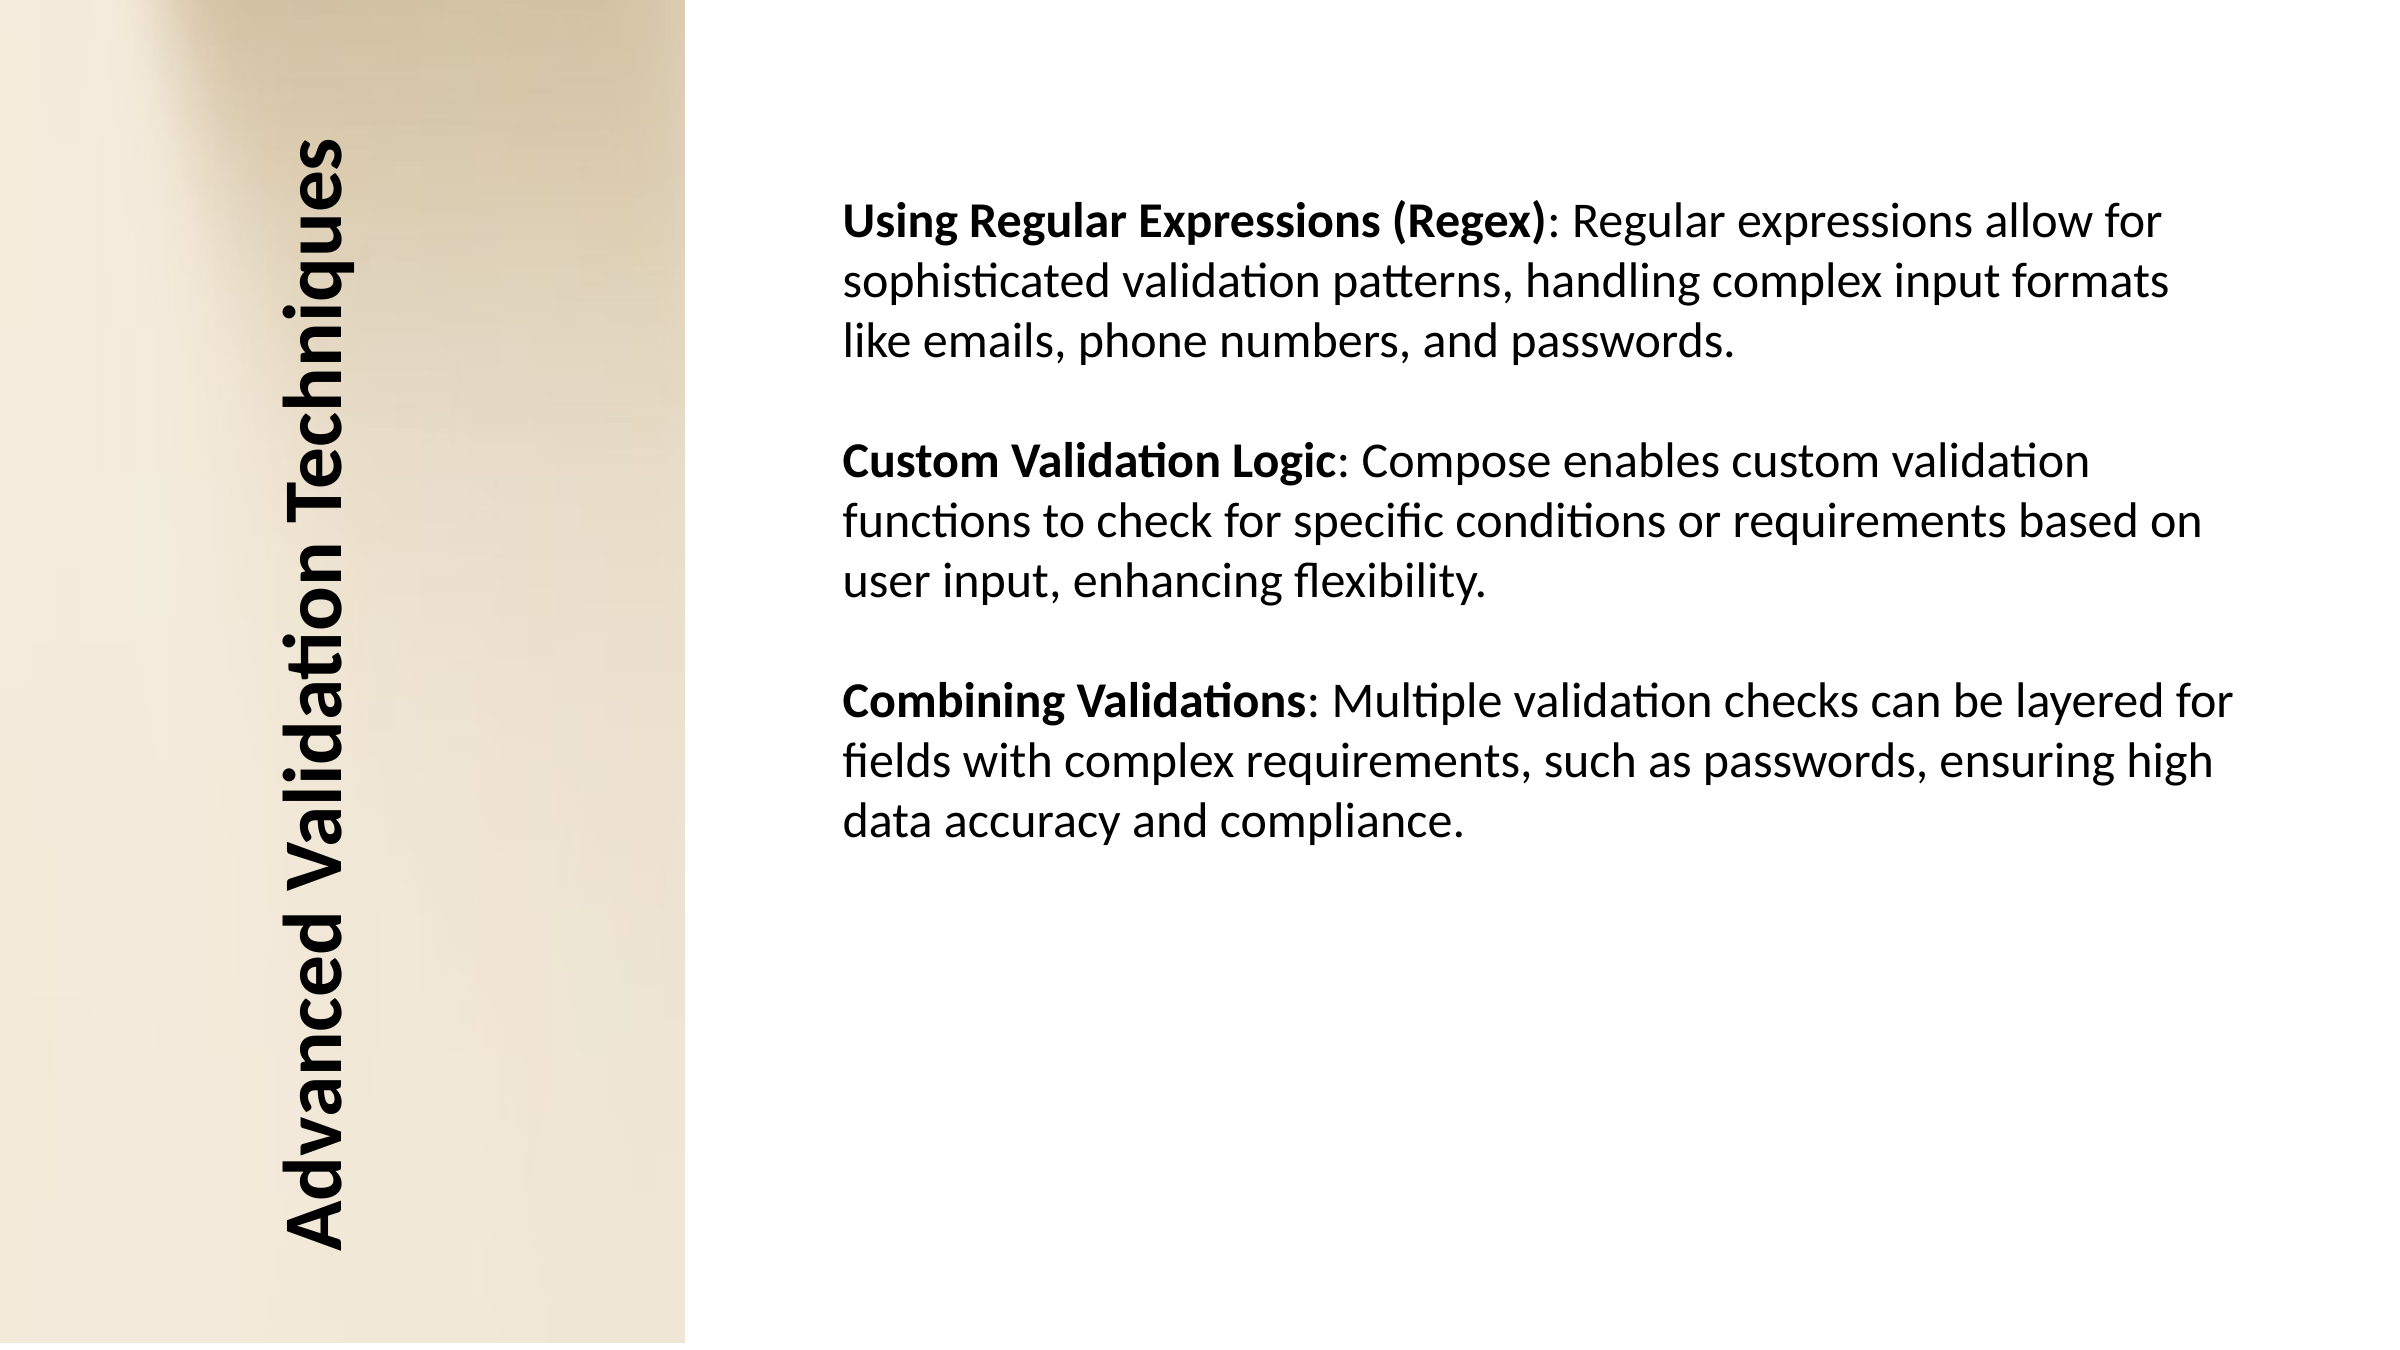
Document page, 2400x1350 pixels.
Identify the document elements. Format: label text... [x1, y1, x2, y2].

text_box Using Regular Expressions (Regex): Regular expressions allow for sophisticated validation patterns, handling complex input formats like emails, phone numbers, and passwords. Custom Validation Logic: Compose enables custom validation functions to check for specific conditions or requirements based on user input, enhancing flexibility. Combining Validations: Multiple validation checks can be layered for fields with complex requirements, such as passwords, ensuring high data accuracy and compliance. [828, 180, 2260, 856]
picture [0, 0, 686, 1343]
